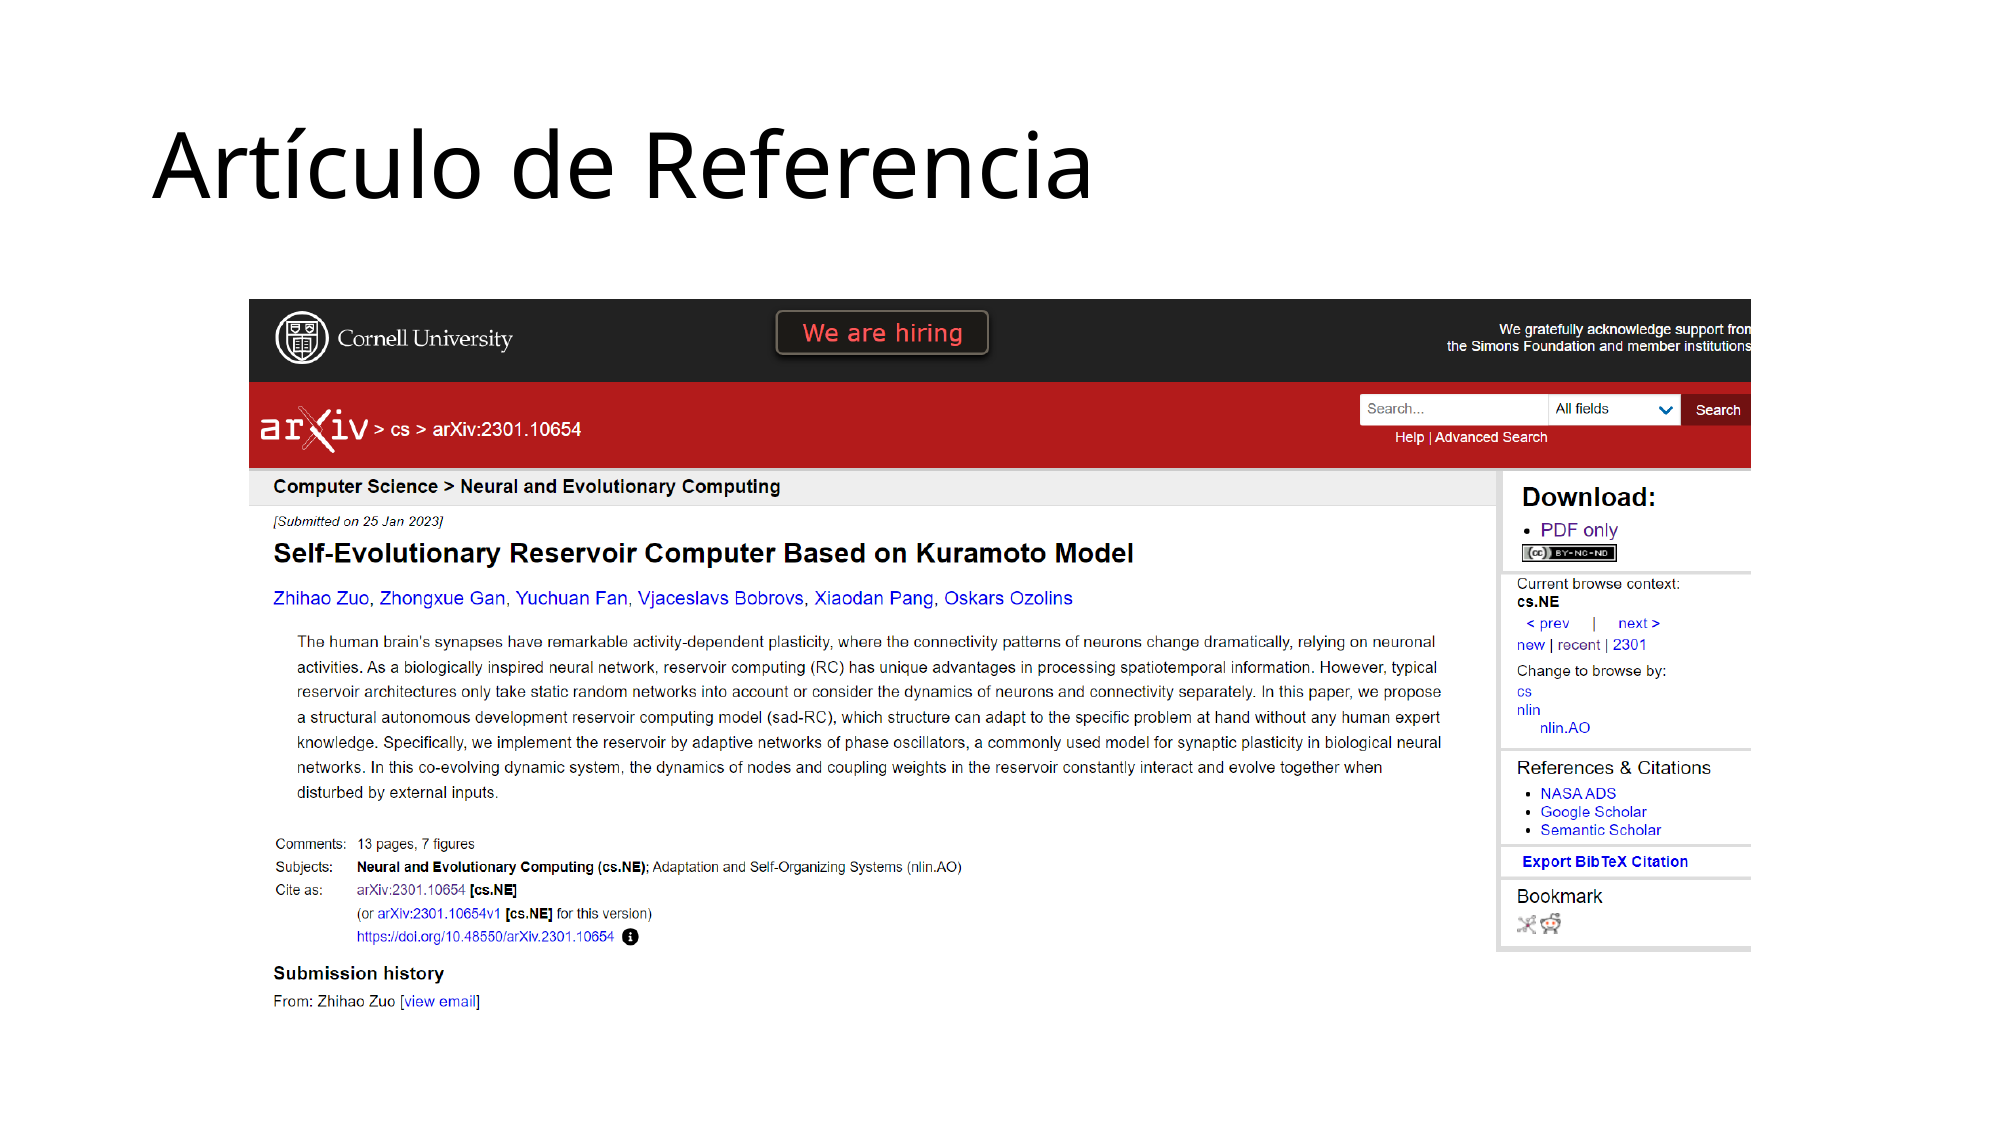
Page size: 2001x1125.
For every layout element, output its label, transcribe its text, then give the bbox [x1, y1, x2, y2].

title Artículo de Referencia [137, 59, 1863, 278]
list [249, 299, 1751, 1014]
